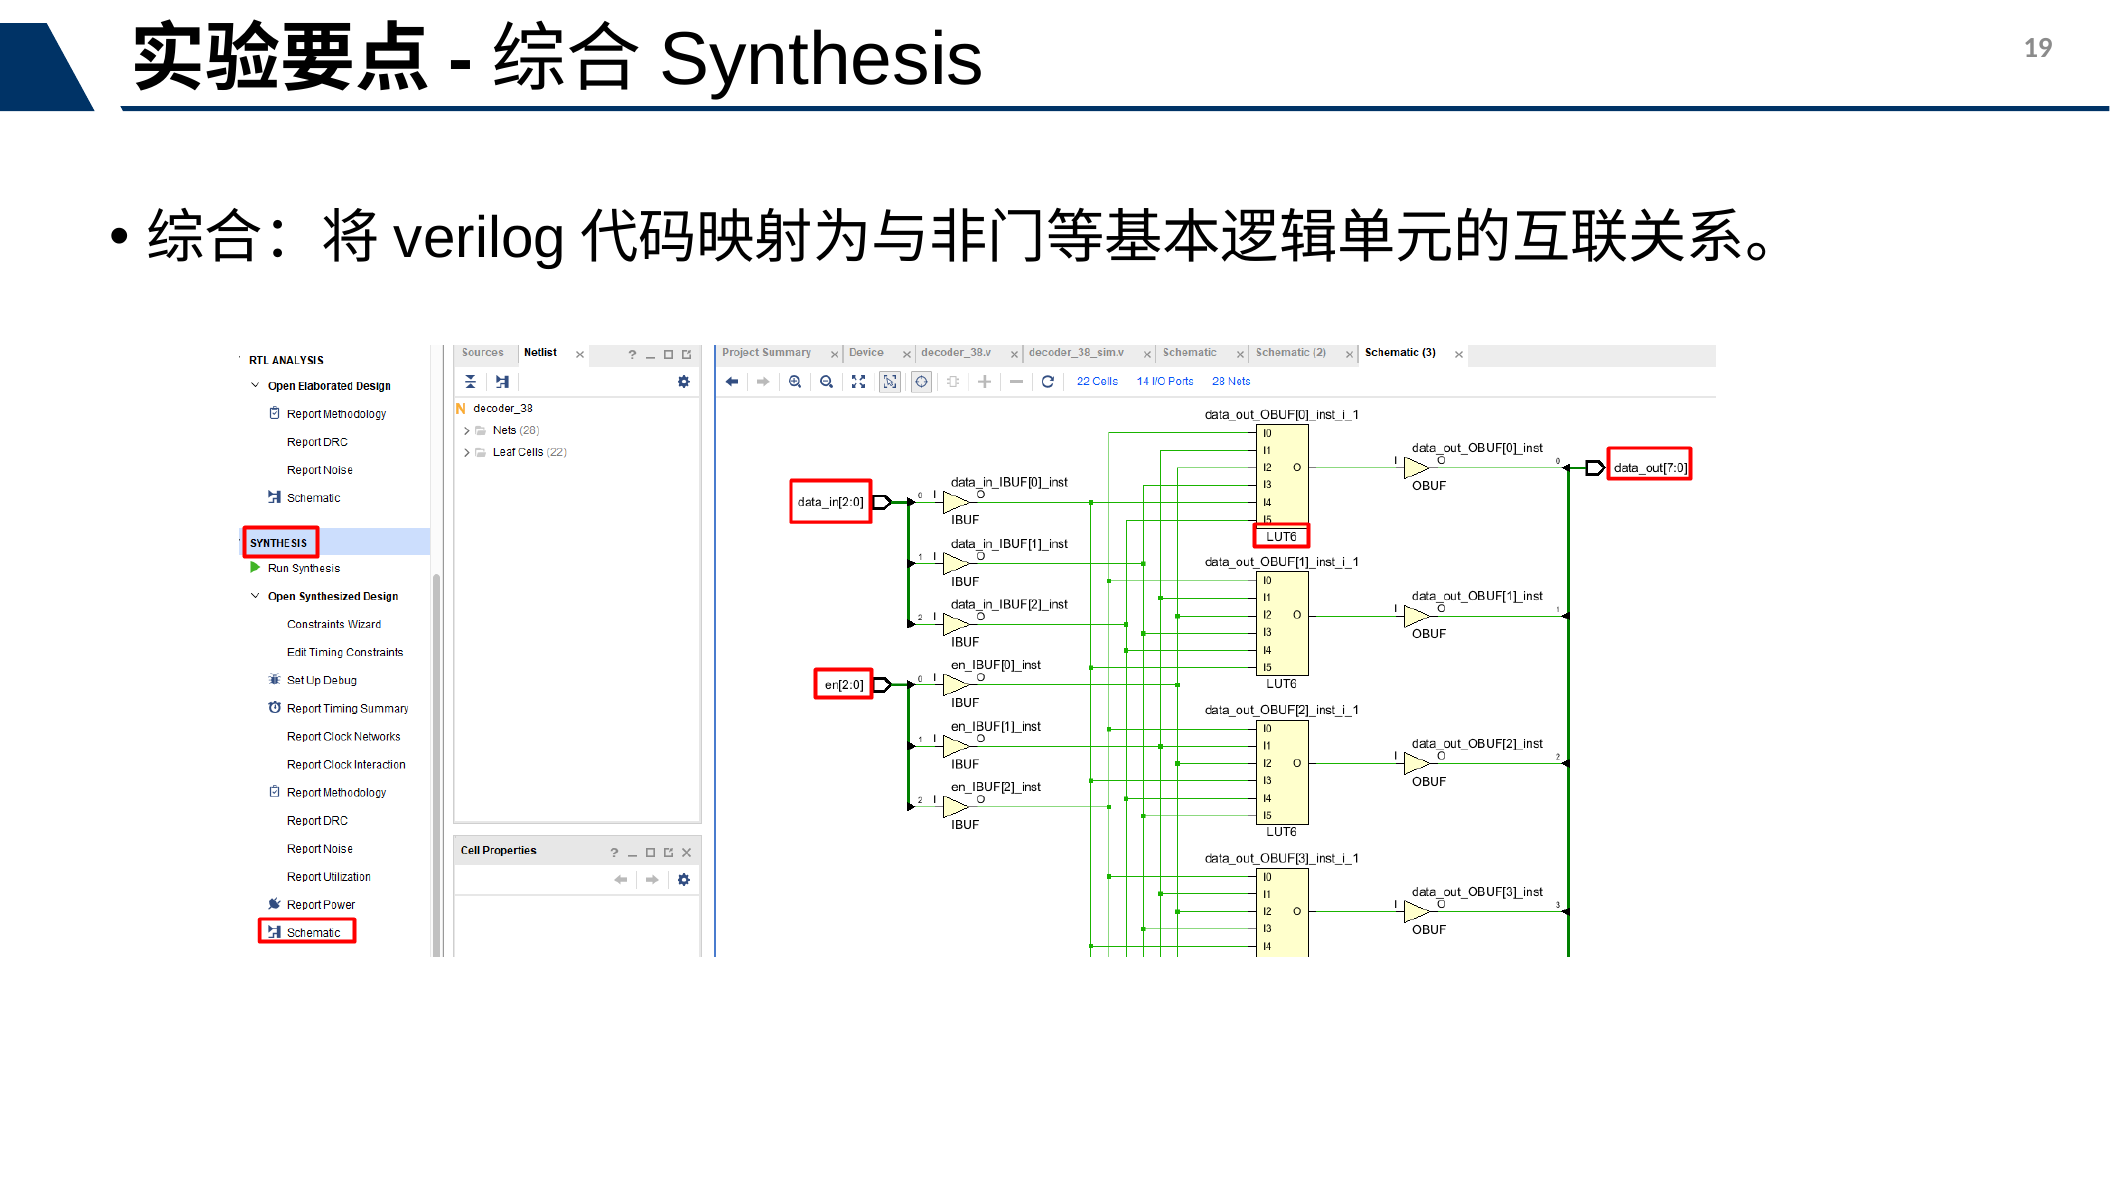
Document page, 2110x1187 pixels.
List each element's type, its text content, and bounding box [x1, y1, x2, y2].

text_box [10, 0, 876, 337]
text_box [0, 22, 10, 113]
text_box [1466, 104, 2110, 113]
text_box 实验要点-综合Synthesis [876, 12, 1466, 199]
list 综合：将verilog代码映射为与非门等基本逻辑单元的互联关系。 [94, 199, 1994, 346]
picture [239, 345, 1716, 957]
